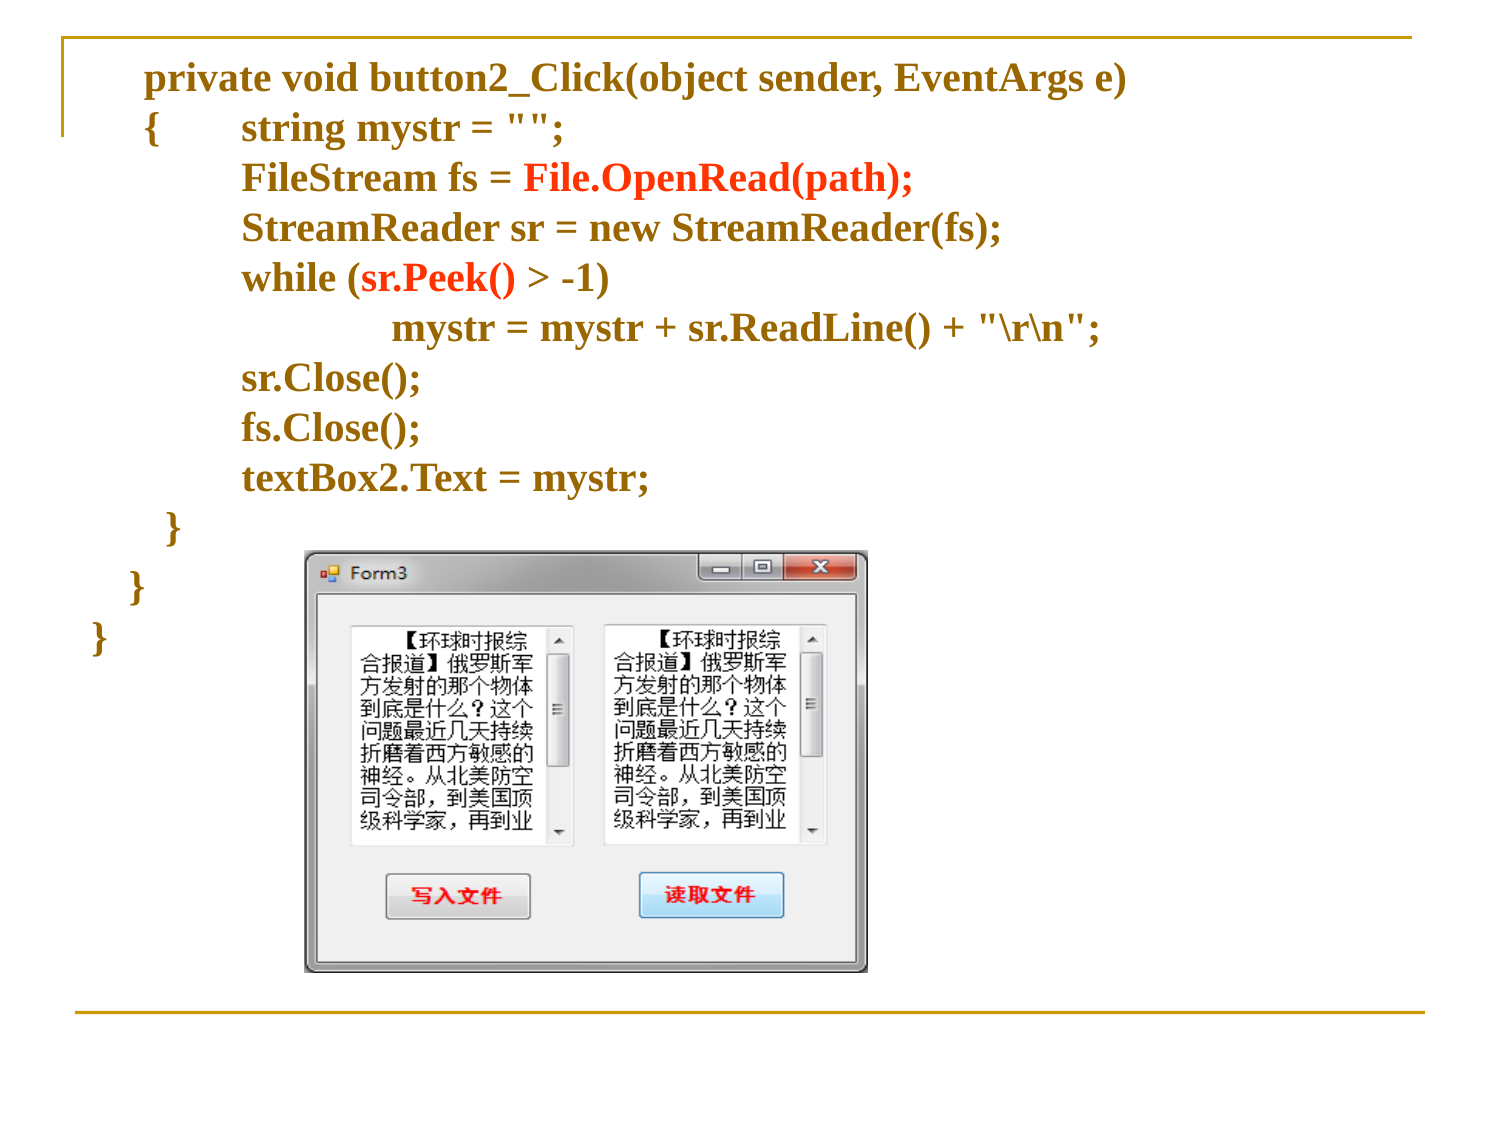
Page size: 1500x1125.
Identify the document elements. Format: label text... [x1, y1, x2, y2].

text_box private void button2_Click(object sender, EventArgs e) { string mystr = ""; FileStream fs = File.OpenRead(path); StreamReader sr = new StreamReader(fs); while (sr.Peek() > -1) mystr = mystr + sr.ReadLine() + "\r\n"; sr.Close(); fs.Close(); textBox2.Text = mystr; } } } [76, 42, 1412, 668]
picture [304, 550, 868, 973]
